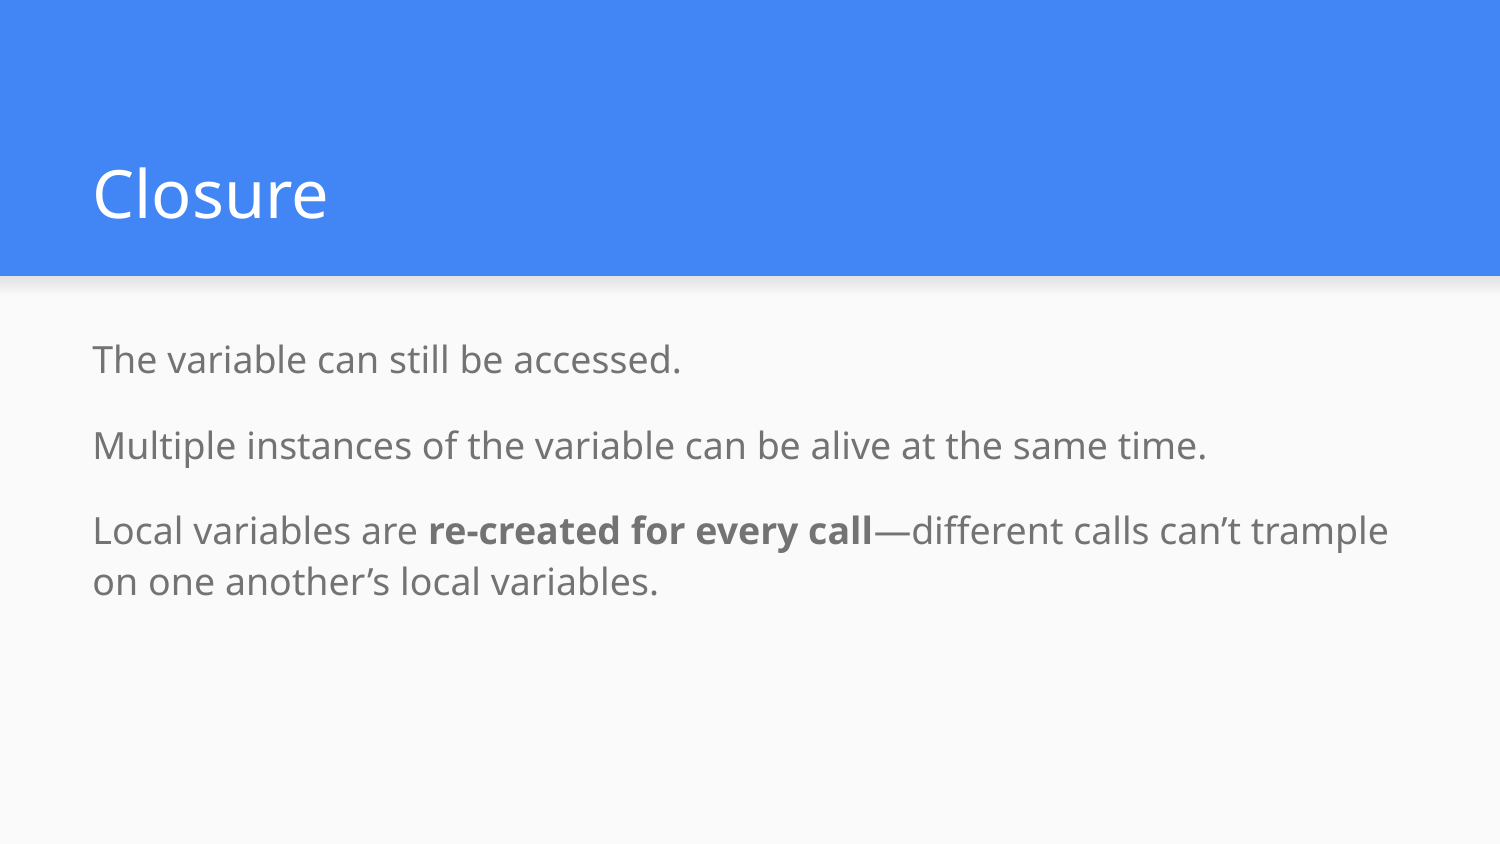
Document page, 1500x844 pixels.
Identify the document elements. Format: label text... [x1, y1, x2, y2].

title Closure [77, 121, 1427, 248]
list The variable can still be accessed. Multiple instances of the variable can be alive at the same time. Local variables are re-created for every call—different calls can’t trample on one another’s local variables. [77, 314, 1427, 760]
